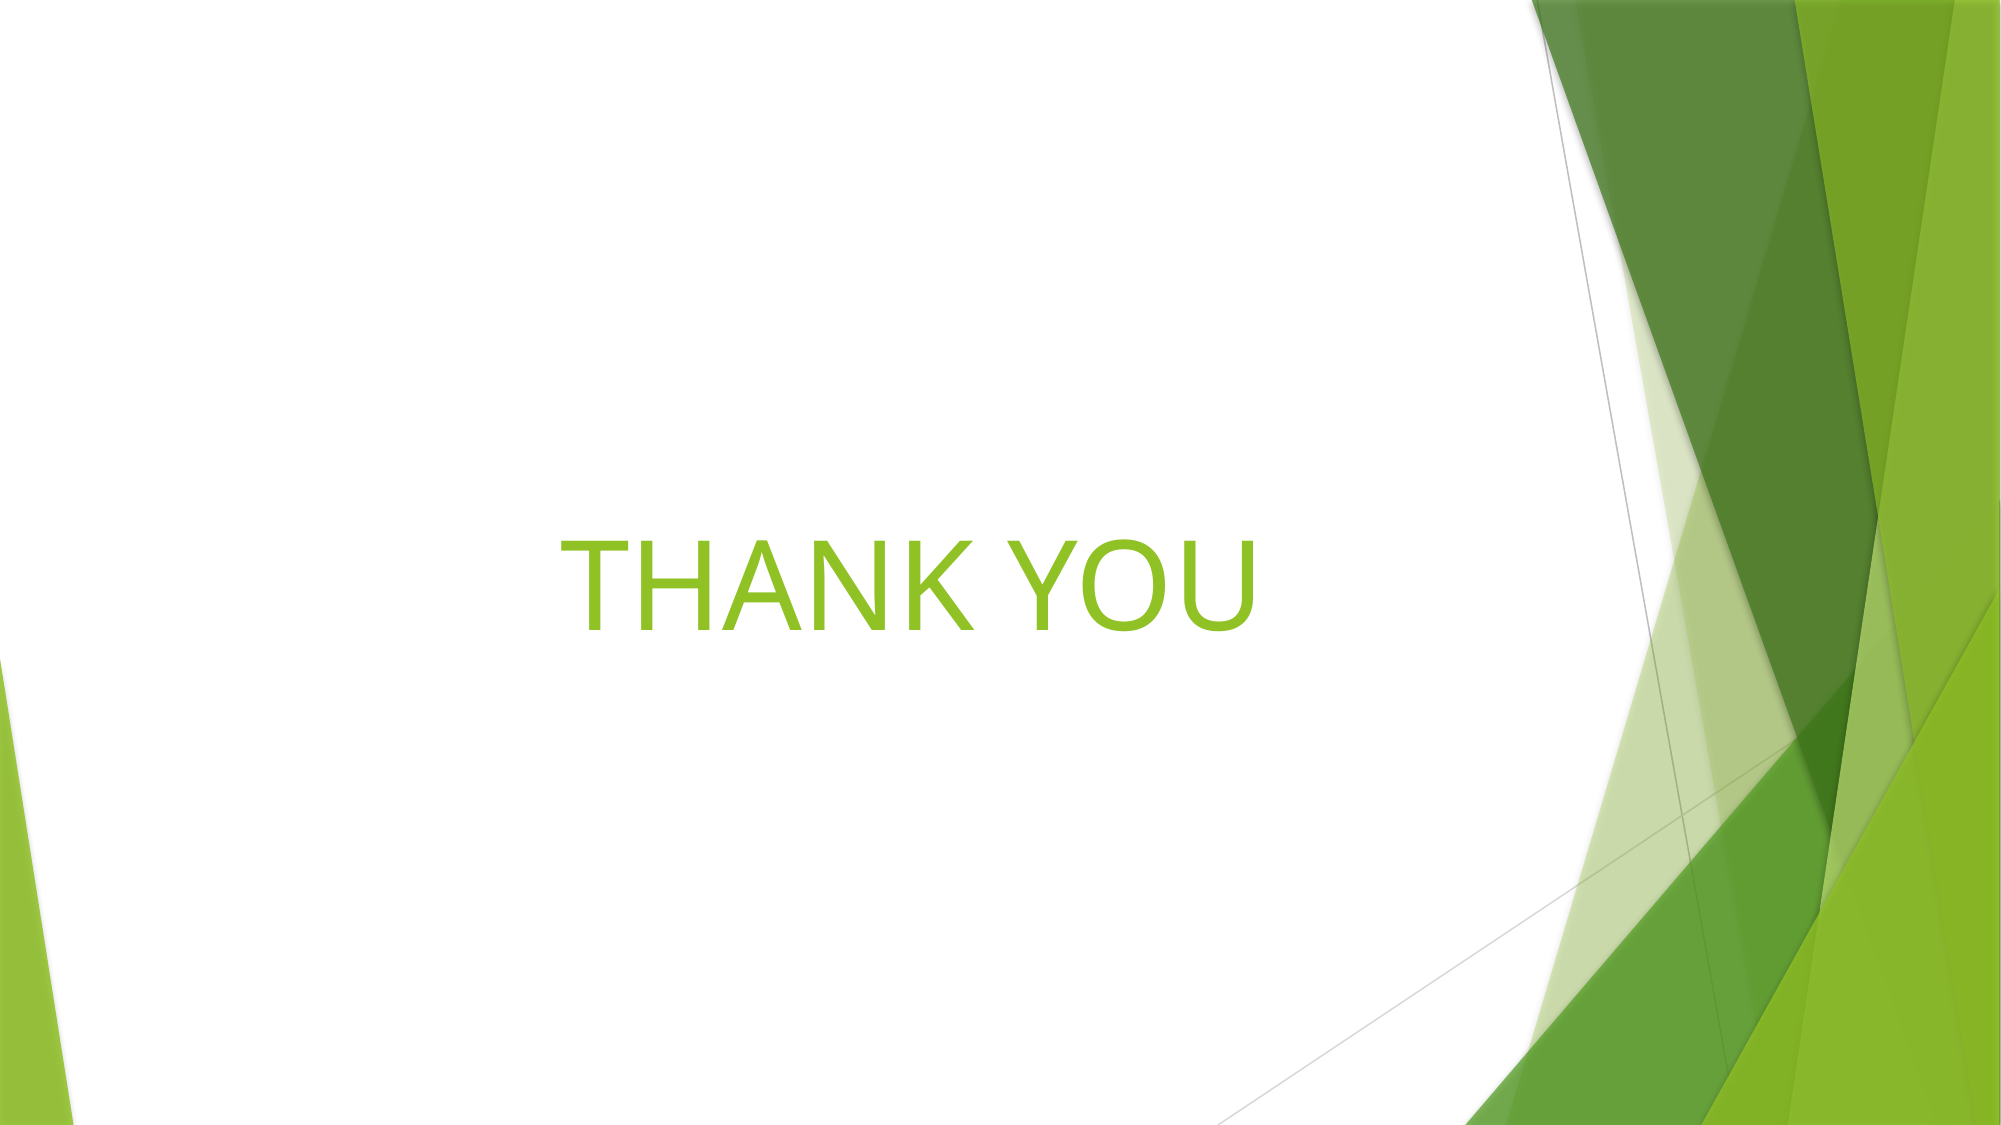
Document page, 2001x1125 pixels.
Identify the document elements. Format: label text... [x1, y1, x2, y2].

title THANK YOU [99, 362, 1510, 663]
